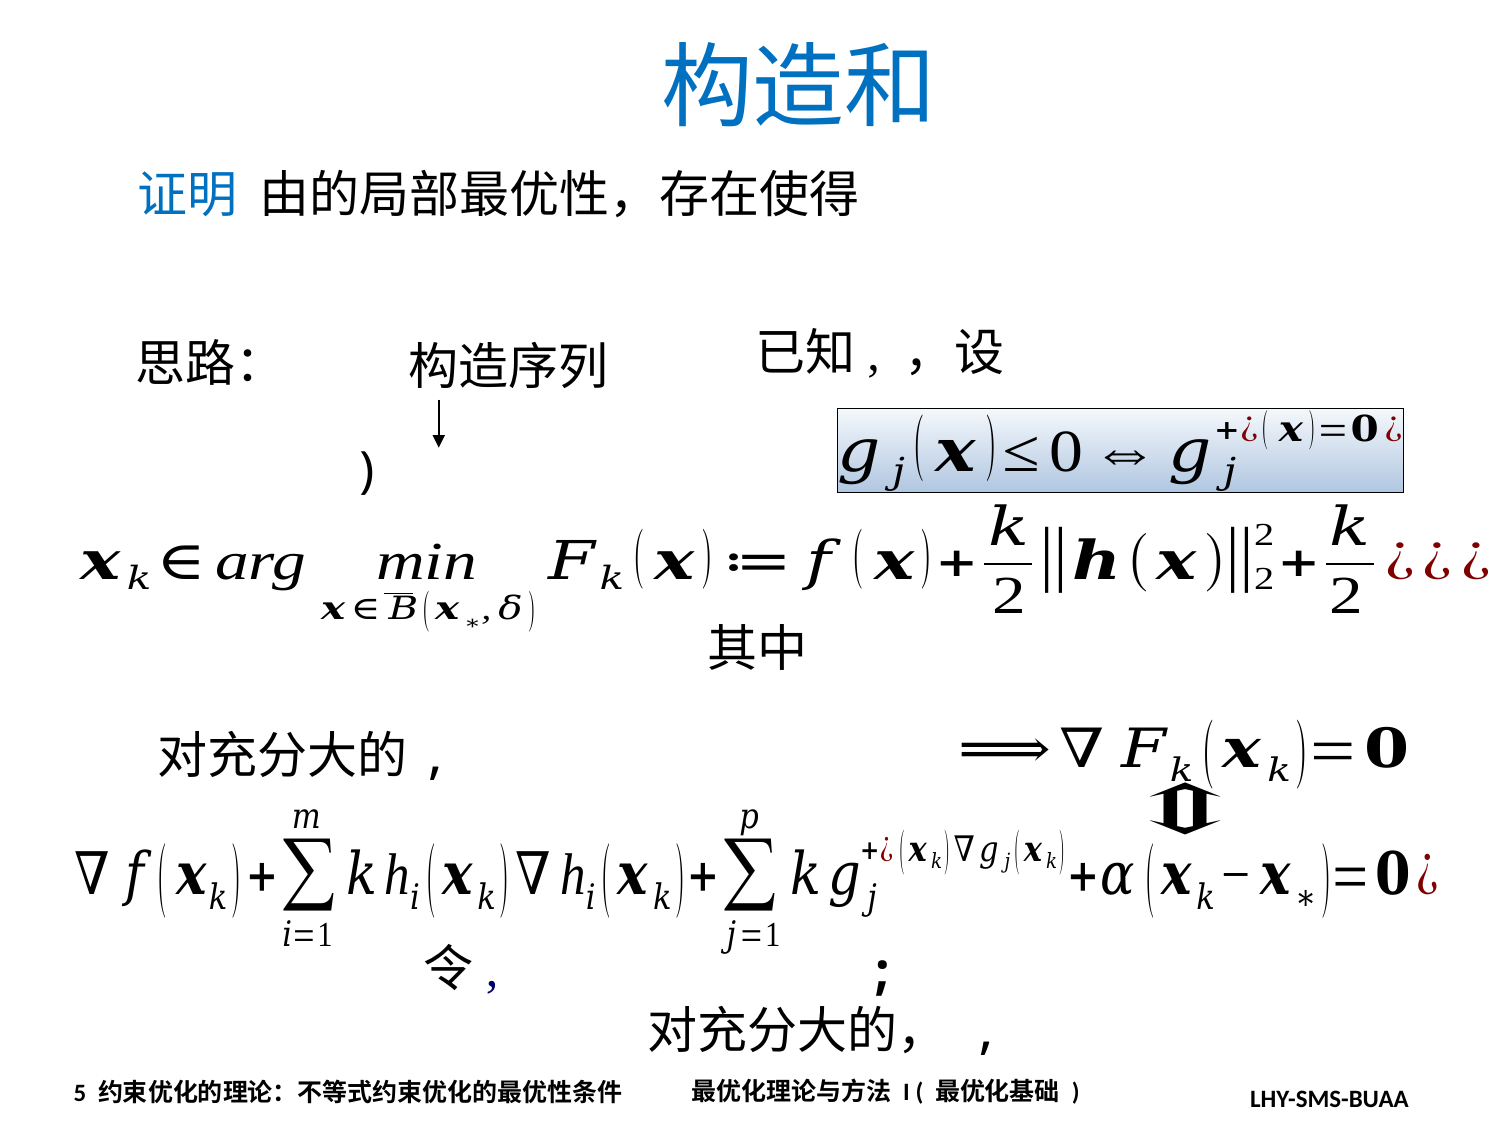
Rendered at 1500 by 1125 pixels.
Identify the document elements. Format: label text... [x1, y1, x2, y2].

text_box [74, 774, 1440, 955]
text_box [337, 399, 767, 507]
text_box 思路： [121, 324, 315, 399]
